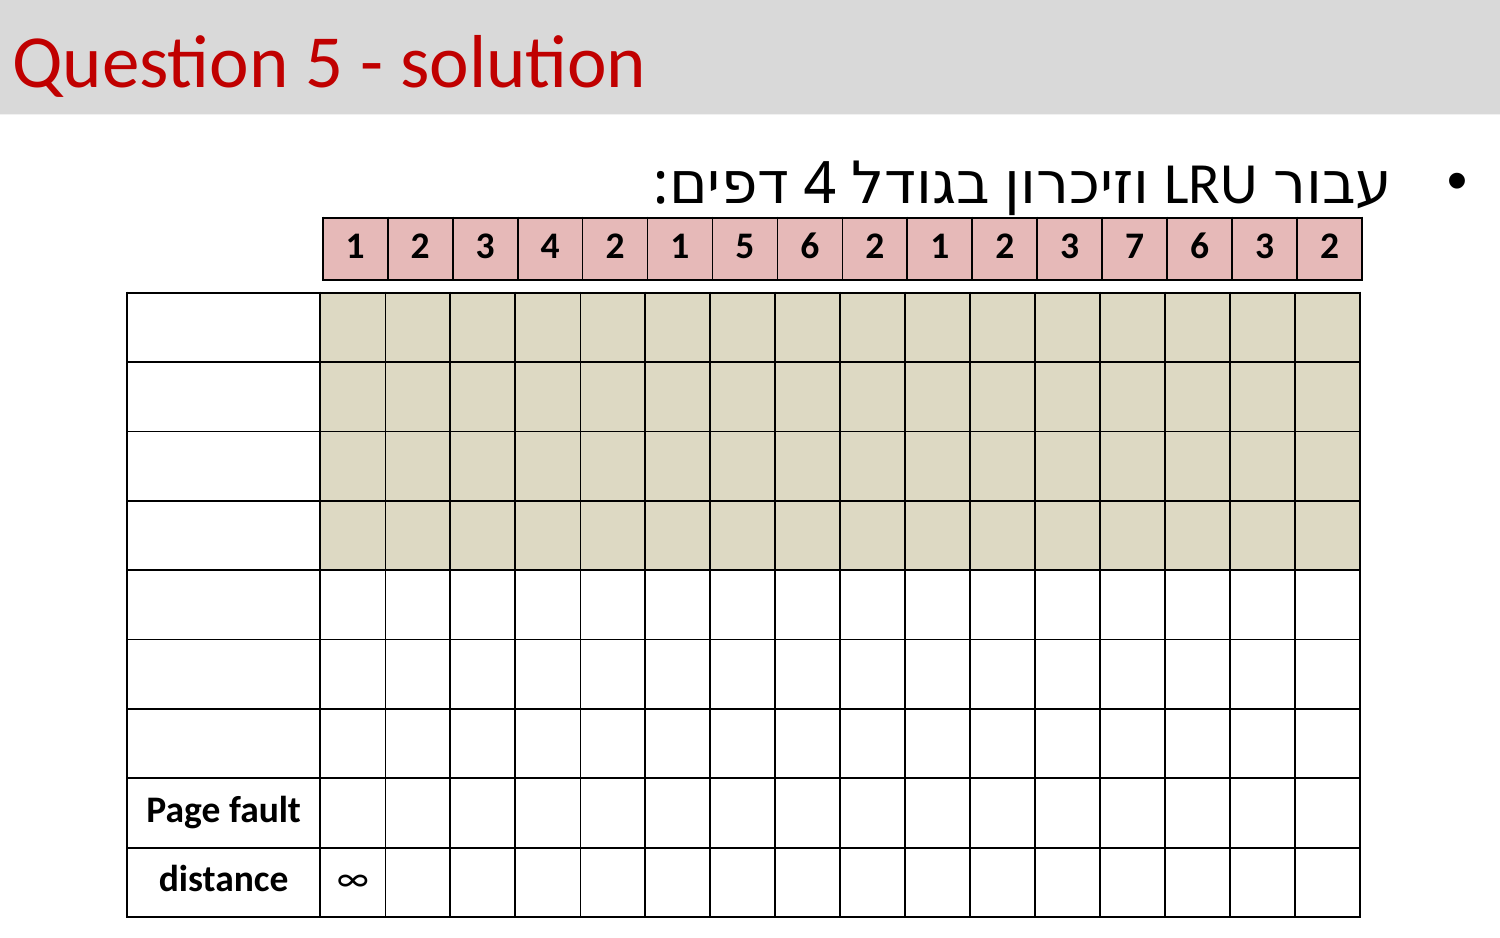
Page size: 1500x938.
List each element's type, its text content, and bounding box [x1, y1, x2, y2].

table_cell [776, 363, 839, 431]
table_cell [581, 502, 644, 569]
table_header 1 [324, 219, 387, 279]
table_cell [1036, 779, 1099, 847]
table_cell [386, 571, 449, 639]
table_cell [386, 710, 449, 777]
table_header 6 [778, 219, 842, 279]
table_cell [451, 502, 514, 569]
table_cell [646, 779, 709, 847]
table_cell [971, 502, 1034, 569]
table_header [516, 294, 580, 361]
table_header [386, 294, 449, 361]
table_cell [516, 710, 580, 777]
table_cell [581, 779, 644, 847]
table_cell [451, 640, 514, 708]
table_header [321, 294, 385, 361]
table_cell [386, 363, 449, 431]
table_cell [1166, 849, 1229, 916]
table_cell [451, 849, 514, 916]
table_cell [841, 779, 904, 847]
table_cell [451, 710, 514, 777]
table_header [1231, 294, 1294, 361]
table_cell [516, 779, 580, 847]
table_cell [646, 849, 709, 916]
table_cell [1101, 849, 1164, 916]
table_header [1101, 294, 1164, 361]
table_cell [1166, 432, 1229, 500]
table_cell [971, 849, 1034, 916]
table_header 2 [583, 219, 647, 279]
table_cell [646, 710, 709, 777]
table_cell [1101, 640, 1164, 708]
table_cell [1036, 849, 1099, 916]
table_cell [776, 502, 839, 569]
table_cell [1231, 571, 1294, 639]
table_cell [711, 502, 774, 569]
table_cell [971, 432, 1034, 500]
table_cell [906, 849, 969, 916]
table_cell [711, 432, 774, 500]
table_cell [1231, 849, 1294, 916]
table_cell [1036, 502, 1099, 569]
table_cell [1296, 849, 1359, 916]
table_cell [711, 849, 774, 916]
table_cell [971, 363, 1034, 431]
table_header [711, 294, 774, 361]
table_cell [1296, 502, 1359, 569]
table_cell [711, 363, 774, 431]
table_header 3 [1233, 219, 1296, 279]
table_header [581, 294, 644, 361]
table_cell [776, 640, 839, 708]
table_cell [711, 779, 774, 847]
table_cell [128, 432, 319, 500]
table_header 7 [1103, 219, 1166, 279]
table_header 6 [1168, 219, 1231, 279]
table_cell [321, 571, 385, 639]
table_cell [646, 571, 709, 639]
table_header [128, 294, 319, 361]
table_cell [711, 640, 774, 708]
table_cell [1296, 363, 1359, 431]
table_header 4 [519, 219, 582, 279]
table_cell [1231, 710, 1294, 777]
table_cell [1231, 363, 1294, 431]
table_cell [516, 849, 580, 916]
table_cell [321, 710, 385, 777]
table_cell [841, 432, 904, 500]
table_cell [321, 779, 385, 847]
table_header 2 [973, 219, 1036, 279]
table_header 1 [908, 219, 971, 279]
table_cell [646, 432, 709, 500]
table_cell [128, 710, 319, 777]
table_cell [386, 779, 449, 847]
table_header 3 [1038, 219, 1101, 279]
table_cell [1101, 710, 1164, 777]
table_cell [841, 849, 904, 916]
table_cell [906, 640, 969, 708]
table_cell [128, 640, 319, 708]
table_cell [581, 571, 644, 639]
table_cell [516, 363, 580, 431]
table_cell [581, 849, 644, 916]
table_cell [841, 363, 904, 431]
table_cell [841, 571, 904, 639]
table_cell [1231, 432, 1294, 500]
table_cell [646, 640, 709, 708]
title Question 5 - solution [0, 0, 1500, 115]
table_cell [1036, 640, 1099, 708]
table_cell [1166, 571, 1229, 639]
table_cell [451, 363, 514, 431]
subtitle עבור LRU וזיכרון בגודל 4 דפים: [17, 138, 1483, 918]
table_cell [1296, 432, 1359, 500]
table_cell [386, 640, 449, 708]
table_cell [321, 363, 385, 431]
table_cell [711, 710, 774, 777]
table_header 3 [454, 219, 517, 279]
table_header [451, 294, 514, 361]
table_cell [1166, 710, 1229, 777]
table_cell [581, 710, 644, 777]
table_header 2 [843, 219, 906, 279]
table_cell [1036, 432, 1099, 500]
table_cell [776, 849, 839, 916]
table_cell [971, 640, 1034, 708]
table_cell [1296, 779, 1359, 847]
table_header 1 [648, 219, 712, 279]
table_cell [841, 502, 904, 569]
table_cell [1101, 502, 1164, 569]
table_cell [128, 363, 319, 431]
table_cell [1101, 432, 1164, 500]
table_cell [776, 571, 839, 639]
table_cell [1296, 571, 1359, 639]
table_header 2 [1298, 219, 1361, 279]
table_cell [776, 432, 839, 500]
table_cell [321, 640, 385, 708]
table_cell [971, 710, 1034, 777]
table_cell [646, 502, 709, 569]
table_cell [906, 571, 969, 639]
table_cell [321, 502, 385, 569]
table_header [1166, 294, 1229, 361]
table_cell [906, 502, 969, 569]
table_header [776, 294, 839, 361]
table_cell Page fault [128, 779, 319, 847]
table_cell [386, 502, 449, 569]
table_cell [1296, 640, 1359, 708]
table_cell [841, 640, 904, 708]
table_cell [581, 363, 644, 431]
table_cell [1101, 779, 1164, 847]
table_cell [776, 779, 839, 847]
table_cell [1296, 710, 1359, 777]
table_cell [516, 640, 580, 708]
table_cell [128, 502, 319, 569]
table_cell [1101, 571, 1164, 639]
table_cell [1166, 640, 1229, 708]
table_cell [451, 432, 514, 500]
table_cell [971, 779, 1034, 847]
table_cell [1166, 502, 1229, 569]
table_cell [128, 571, 319, 639]
table_cell [906, 432, 969, 500]
table_cell [1231, 502, 1294, 569]
table_cell [581, 432, 644, 500]
table_header [646, 294, 709, 361]
table_header [906, 294, 969, 361]
table_cell [1101, 363, 1164, 431]
table_cell [386, 432, 449, 500]
table_cell [516, 432, 580, 500]
table_cell [581, 640, 644, 708]
table_cell [971, 571, 1034, 639]
table_cell [1166, 779, 1229, 847]
table_cell [516, 502, 580, 569]
table_cell ∞ [321, 849, 385, 916]
table_cell [1036, 571, 1099, 639]
table_cell [906, 710, 969, 777]
table_header 5 [713, 219, 777, 279]
table_cell [516, 571, 580, 639]
table_cell distance [128, 849, 319, 916]
table_cell [1036, 710, 1099, 777]
table_cell [1231, 640, 1294, 708]
table_cell [646, 363, 709, 431]
table_cell [451, 571, 514, 639]
table_cell [776, 710, 839, 777]
table_cell [386, 849, 449, 916]
table_header 2 [389, 219, 452, 279]
table_cell [321, 432, 385, 500]
table_cell [841, 710, 904, 777]
table_cell [711, 571, 774, 639]
table_header [841, 294, 904, 361]
table_cell [906, 363, 969, 431]
table_cell [1231, 779, 1294, 847]
table_cell [1036, 363, 1099, 431]
table_cell [1166, 363, 1229, 431]
table_cell [906, 779, 969, 847]
table_header [1036, 294, 1099, 361]
table_header [971, 294, 1034, 361]
table_cell [451, 779, 514, 847]
table_header [1296, 294, 1359, 361]
